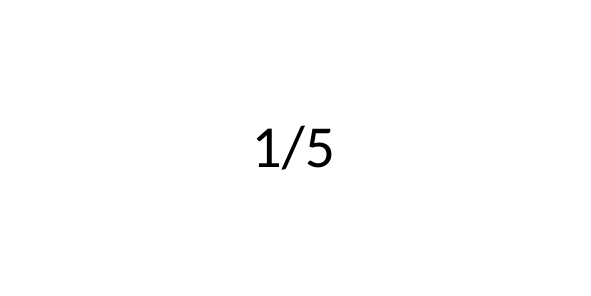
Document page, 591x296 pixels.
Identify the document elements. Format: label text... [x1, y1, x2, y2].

text_box 1/5 [236, 100, 351, 187]
